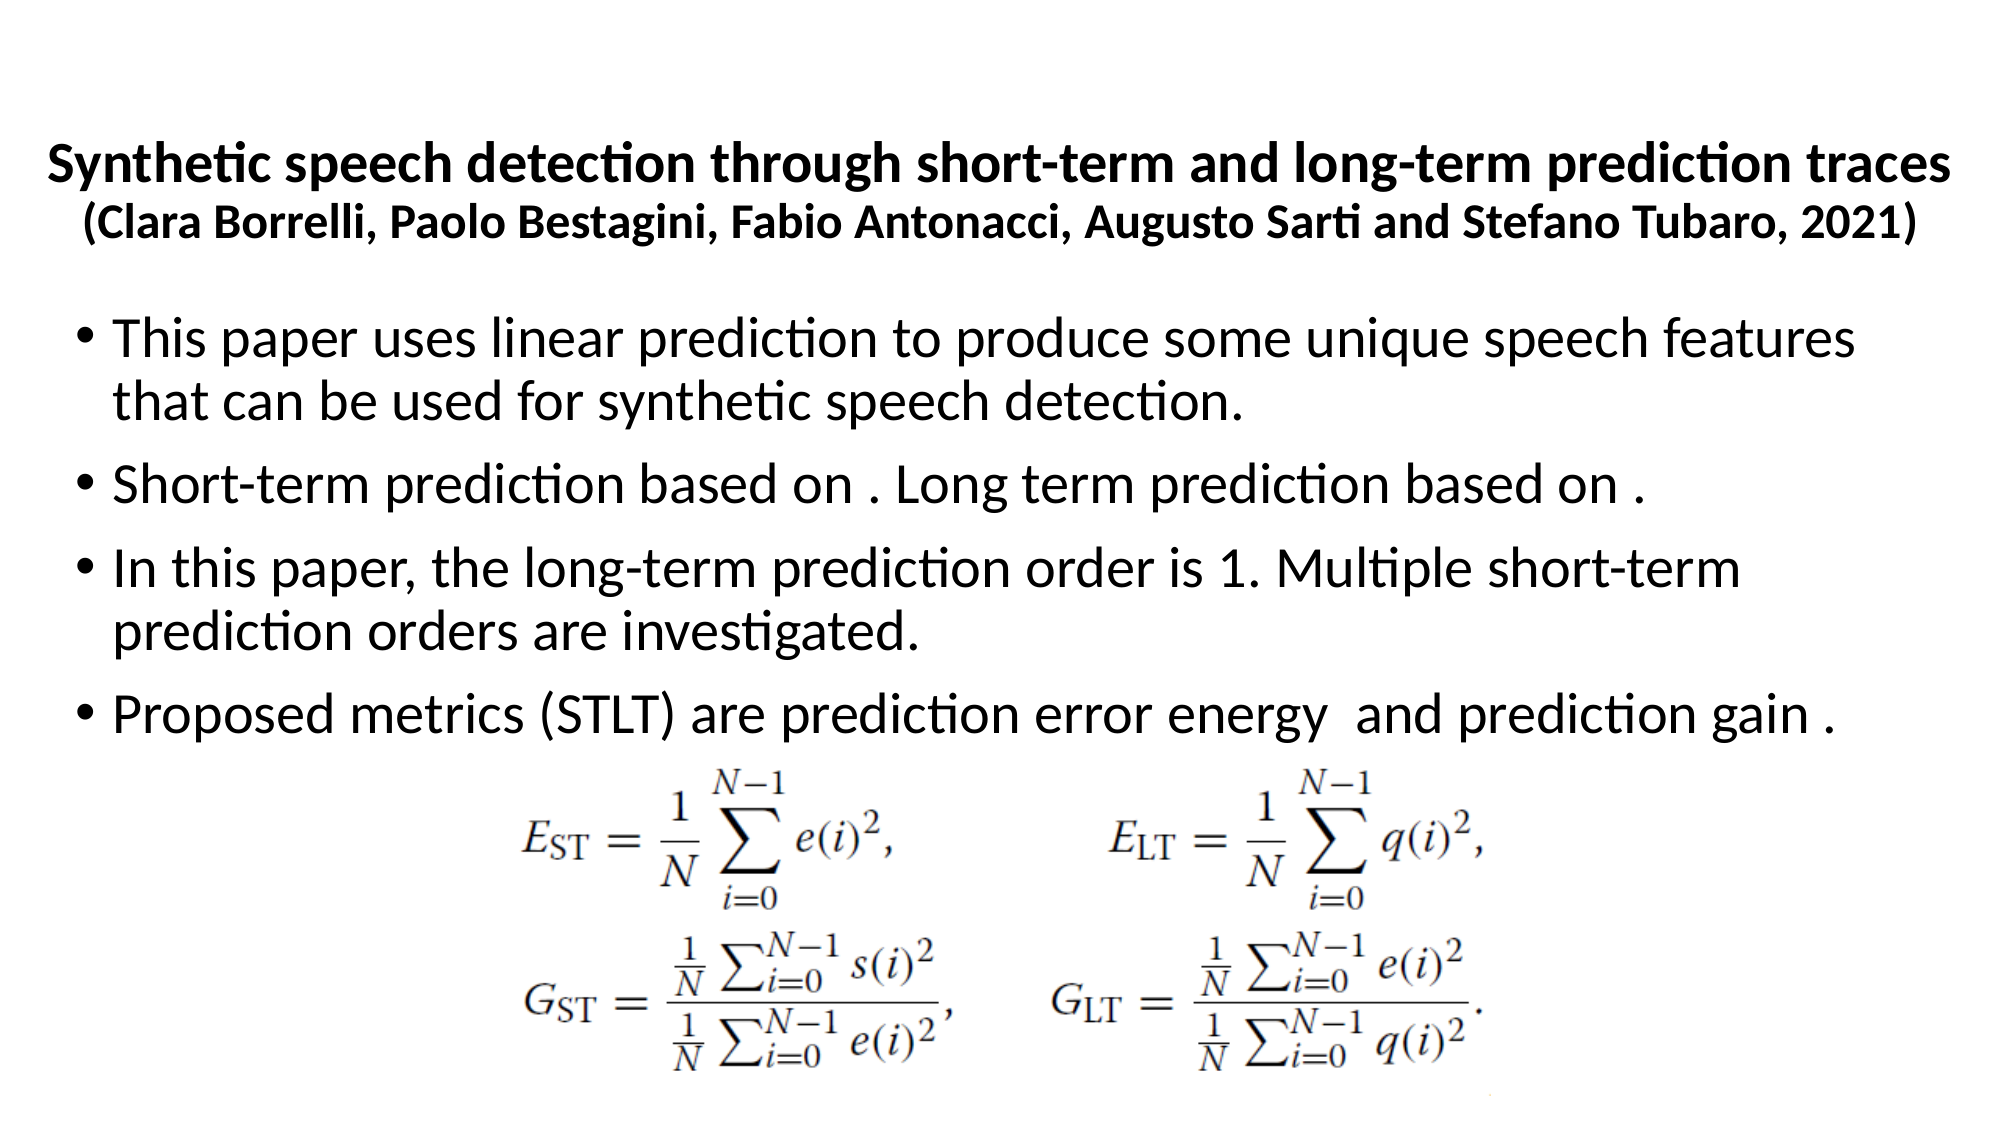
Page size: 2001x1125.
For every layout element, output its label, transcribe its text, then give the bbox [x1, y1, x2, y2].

picture [509, 752, 1491, 1096]
title Synthetic speech detection through short-term and long-term prediction traces (Clara Borrelli, Paolo Bestagini, Fabio Antonacci, Augusto Sarti and Stefano Tubaro, 2021) [0, 57, 2000, 324]
